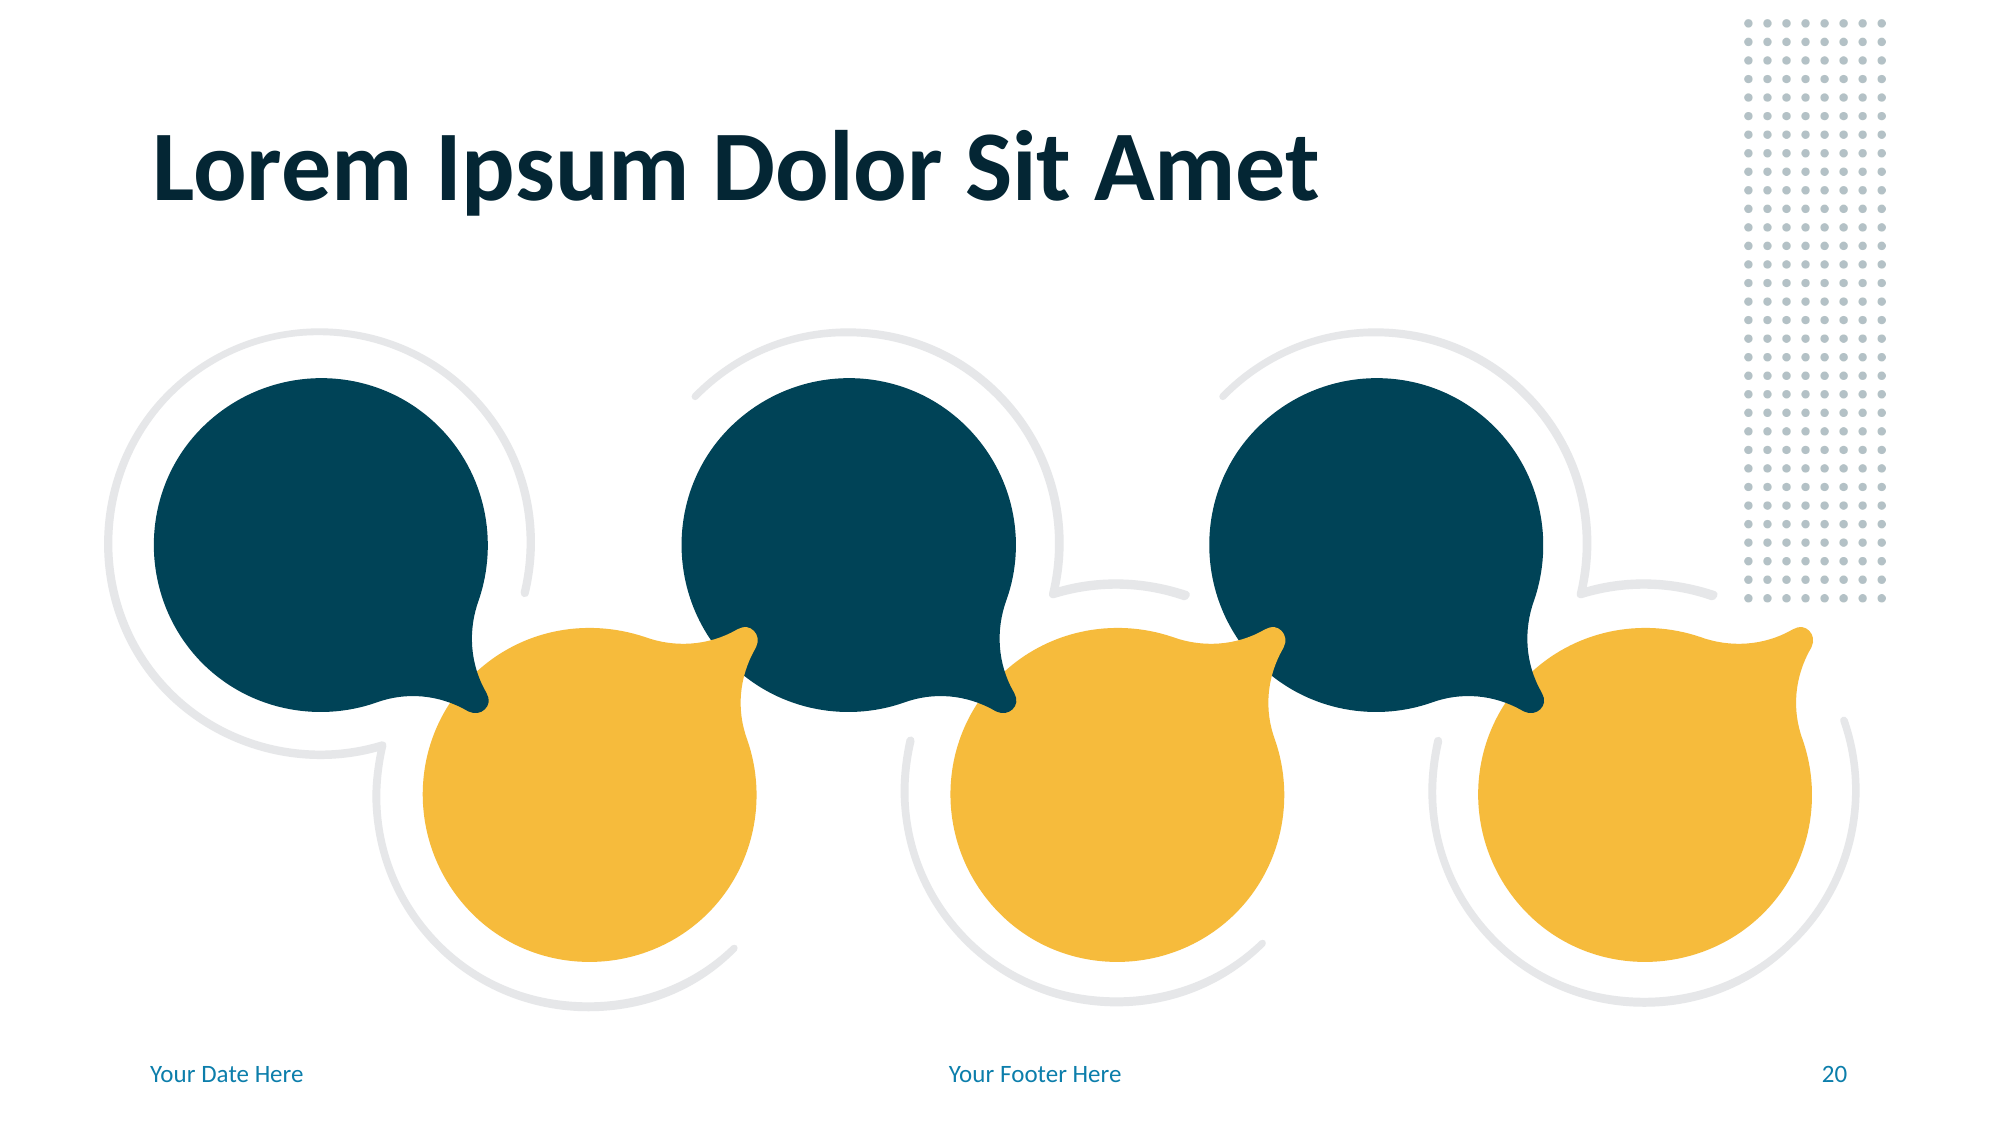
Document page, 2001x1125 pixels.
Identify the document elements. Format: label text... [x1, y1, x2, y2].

title Lorem Ipsum Dolor Sit Amet [137, 59, 1863, 278]
slide_number Your Date Here [135, 1042, 374, 1103]
footer Your Footer Here [409, 1042, 1662, 1103]
slide_number 20 [1696, 1042, 1863, 1103]
